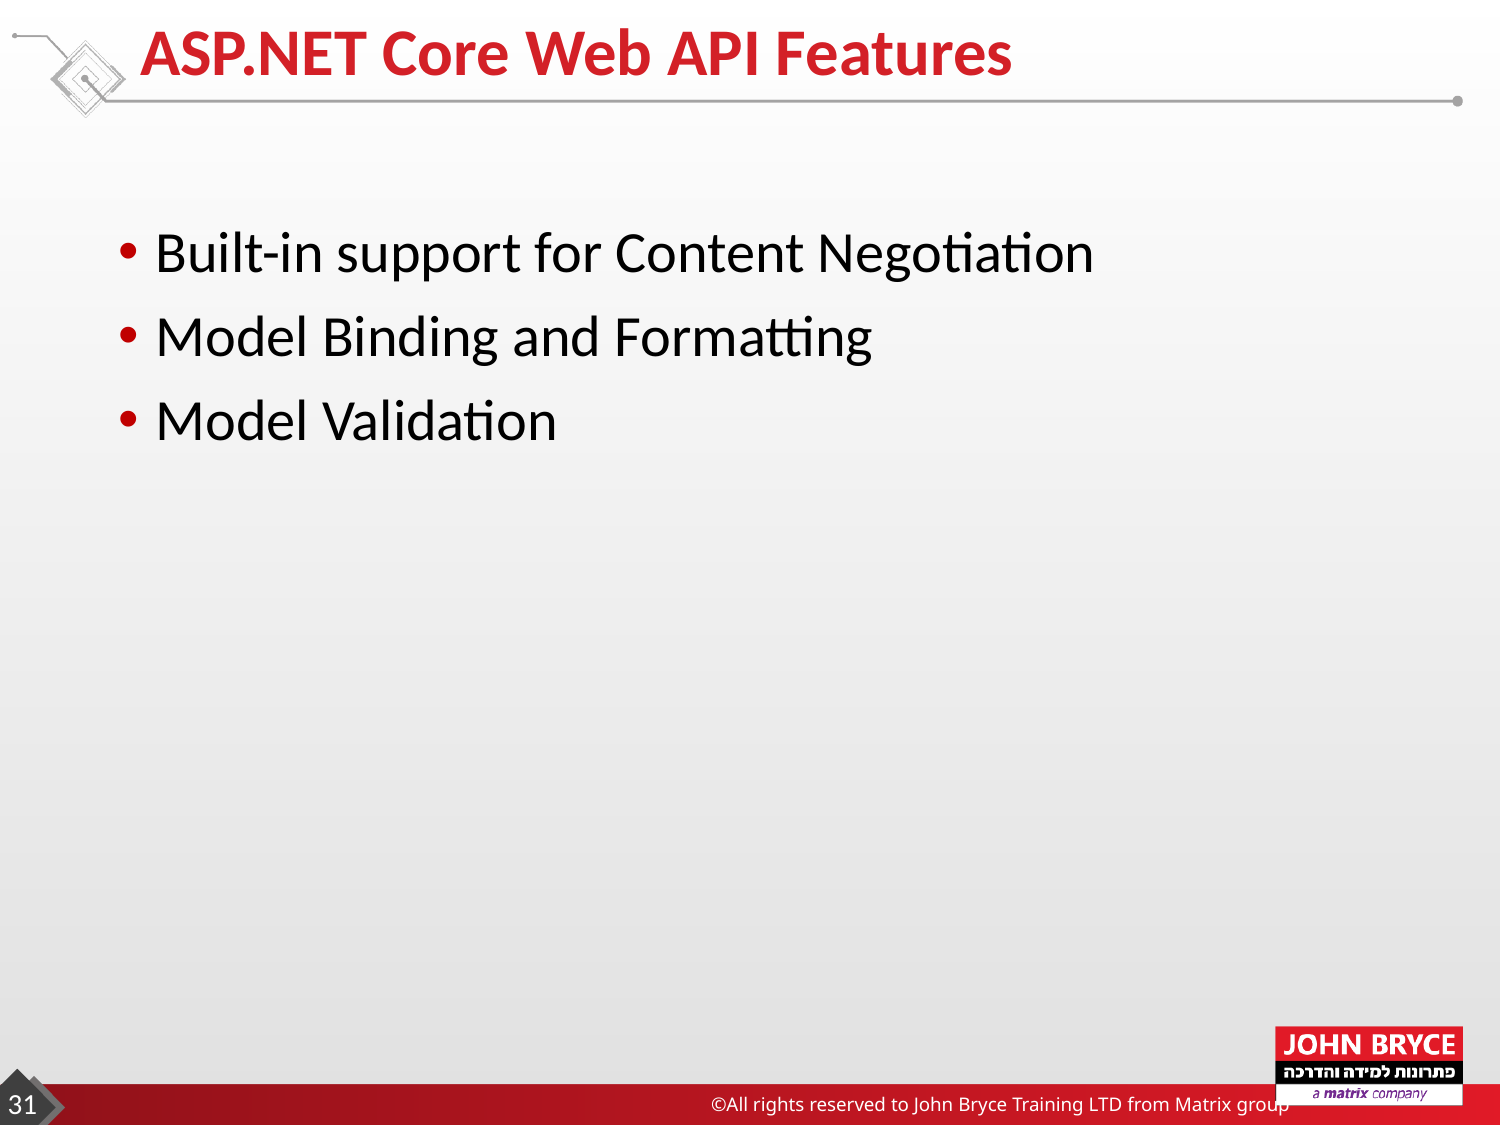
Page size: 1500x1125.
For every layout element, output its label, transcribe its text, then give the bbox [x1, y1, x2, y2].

picture [1419, 33, 1463, 118]
title ASP.NET Core Web API Features [125, 0, 1419, 118]
picture [12, 33, 125, 118]
picture [0, 1026, 1500, 1125]
slide_number 31 [0, 1077, 100, 1125]
list Built-in support for Content Negotiation Model Binding and Formatting Model Validation [103, 215, 1397, 929]
